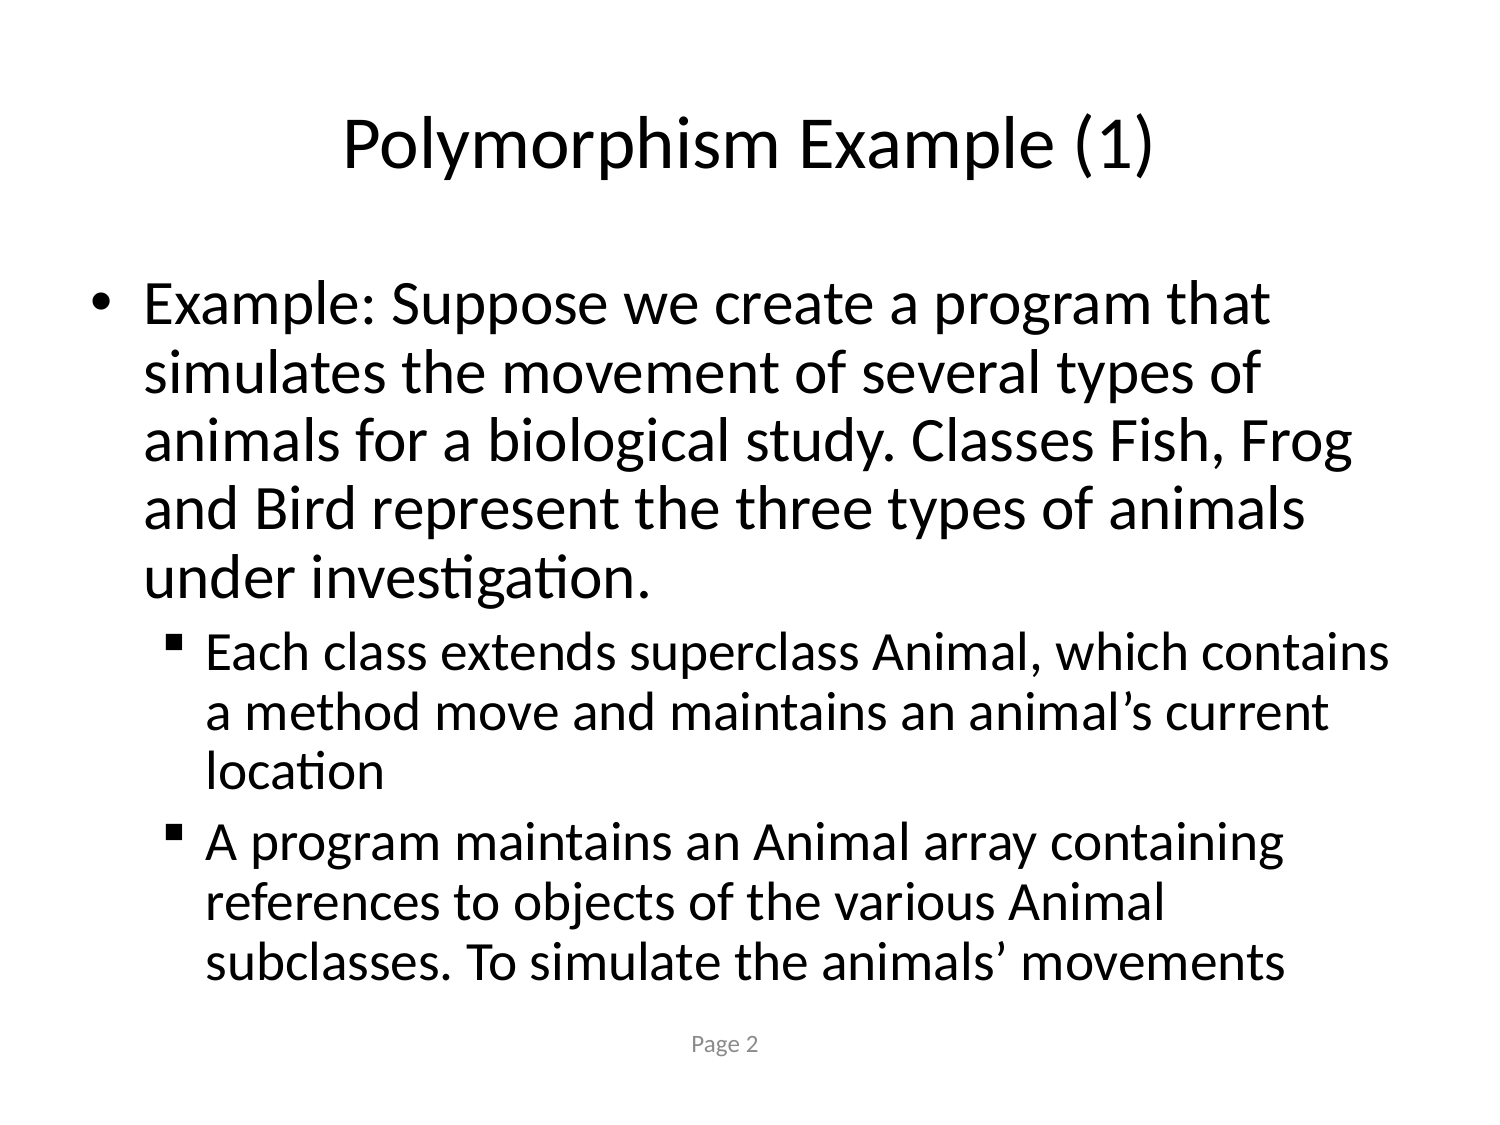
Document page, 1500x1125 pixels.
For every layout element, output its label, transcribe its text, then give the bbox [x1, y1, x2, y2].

text_box Page 2 [487, 1012, 963, 1073]
title Polymorphism Example (1) [75, 45, 1425, 233]
list Example: Suppose we create a program that simulates the movement of several types of animals for a biological study. Classes Fish, Frog and Bird represent the three types of animals under investigation. Each class extends superclass Animal, which contains a method move and maintains an animal’s current location A program maintains an Animal array containing references to objects of the various Animal subclasses. To simulate the animals’ movements [75, 262, 1425, 1005]
